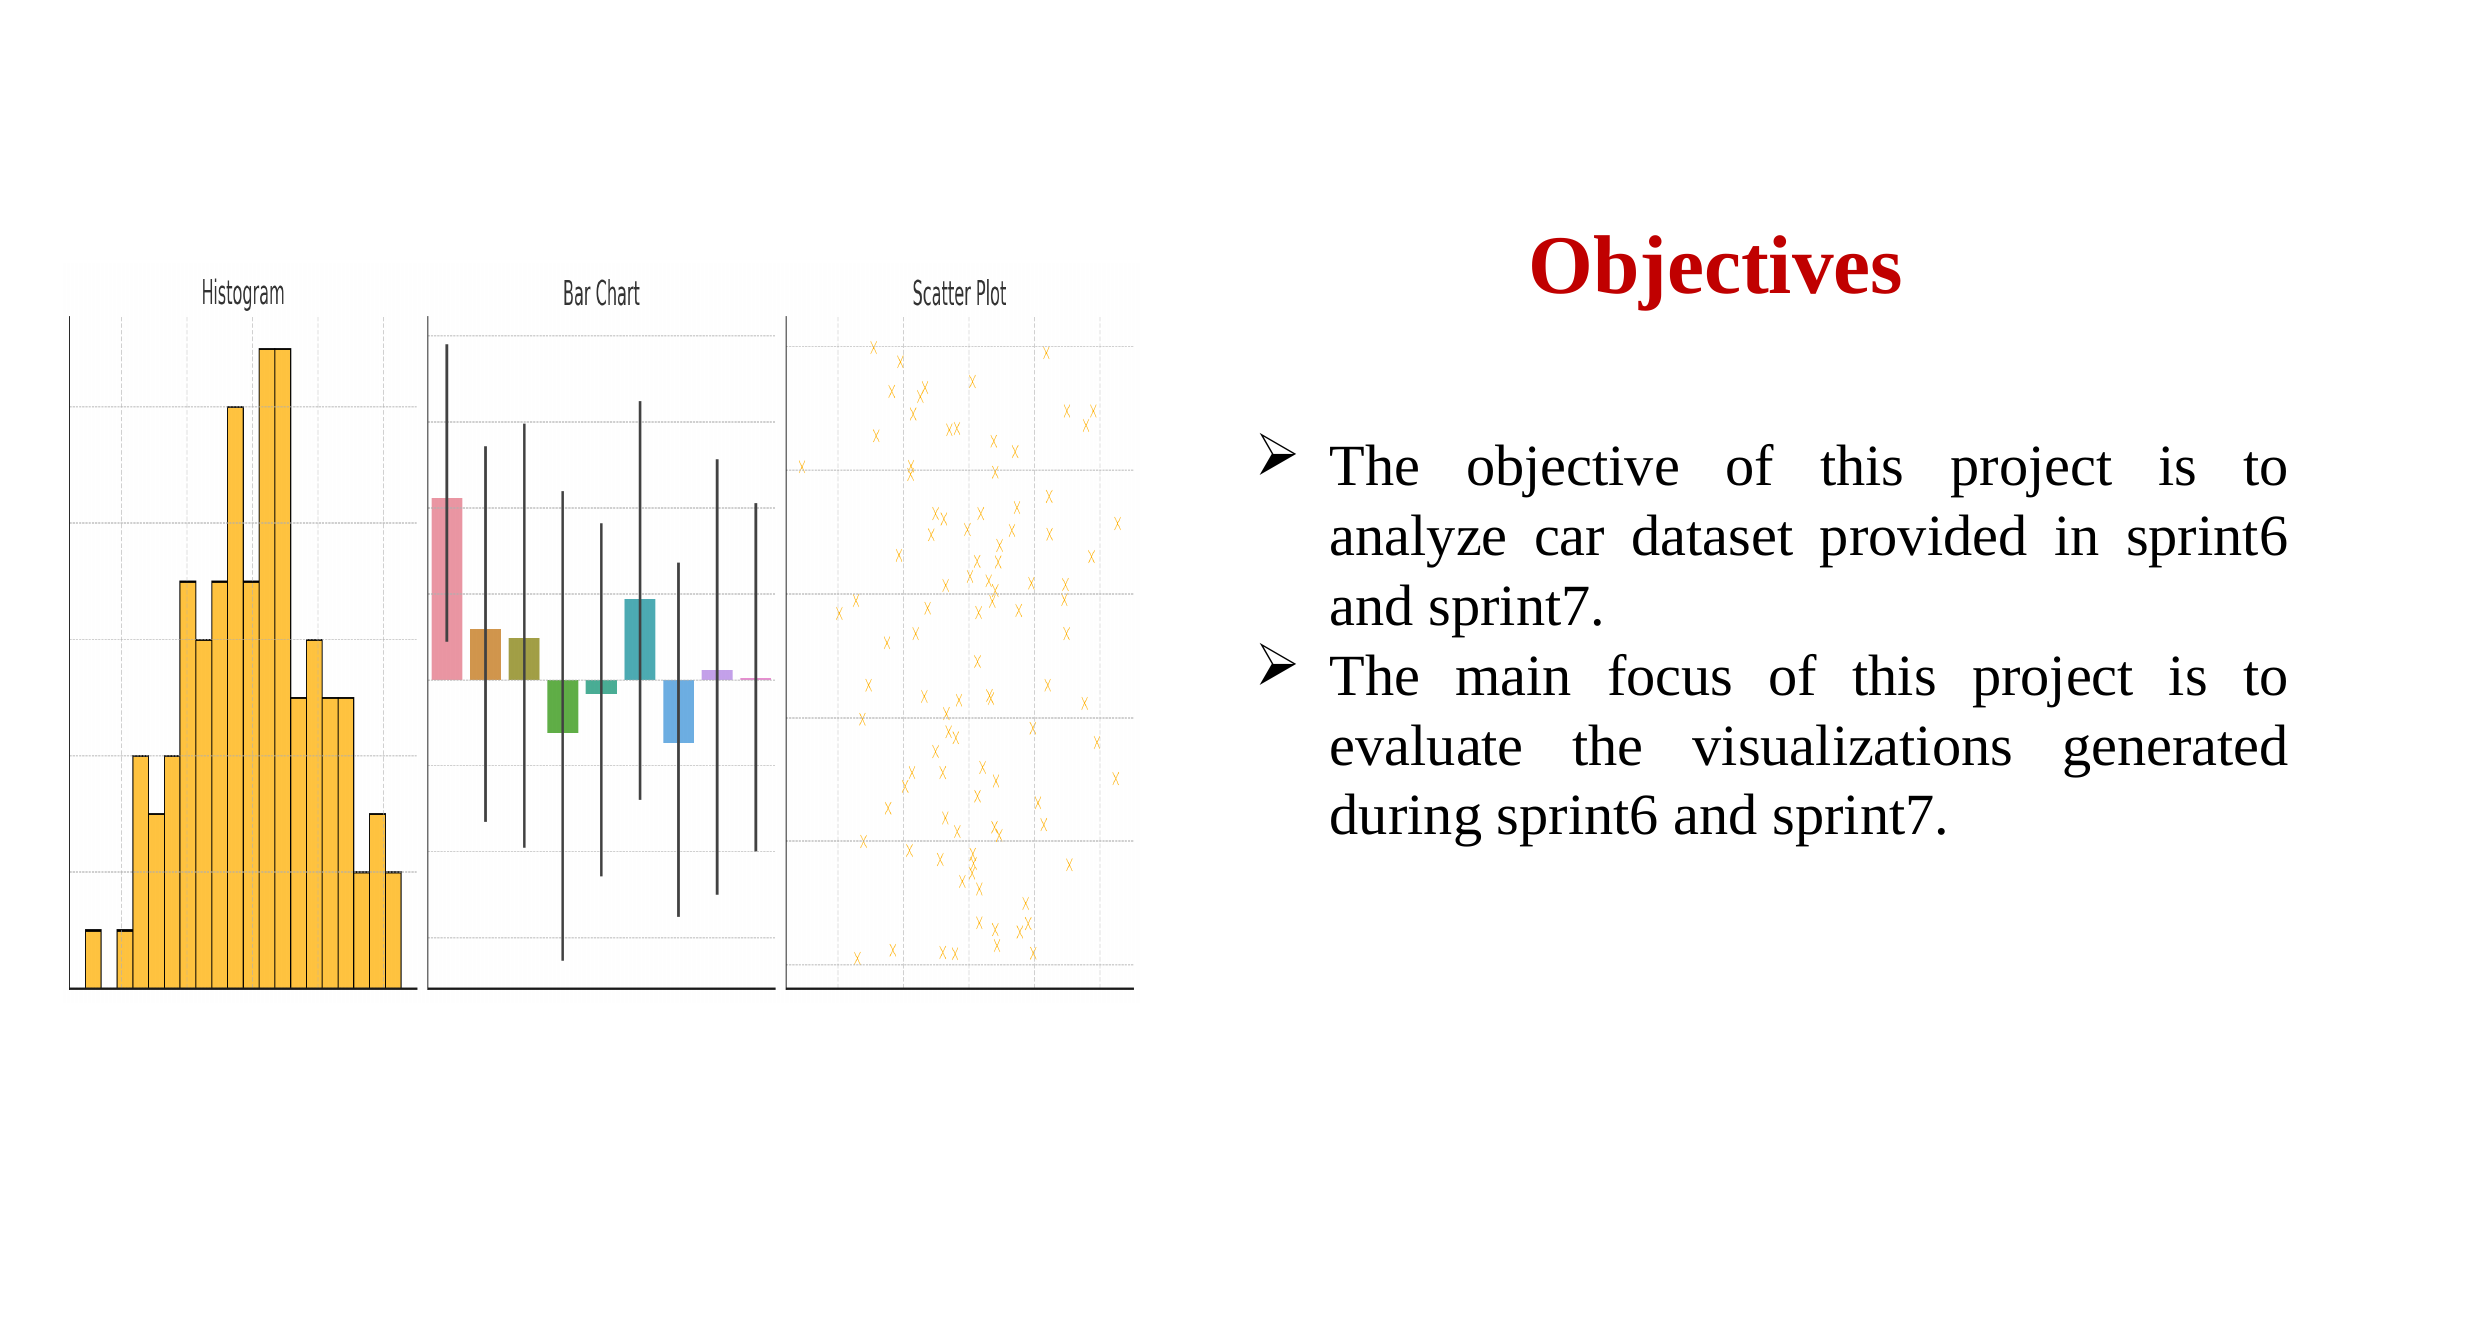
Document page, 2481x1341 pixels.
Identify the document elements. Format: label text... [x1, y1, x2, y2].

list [61, 263, 1140, 1003]
text_box Objectives [1513, 202, 2276, 318]
text_box The objective of this project is to analyze car dataset provided in sprint6 and sprint7. The main focus of this project is to evaluate the visualizations generated during sprint6 and sprint7. [1240, 419, 2304, 855]
